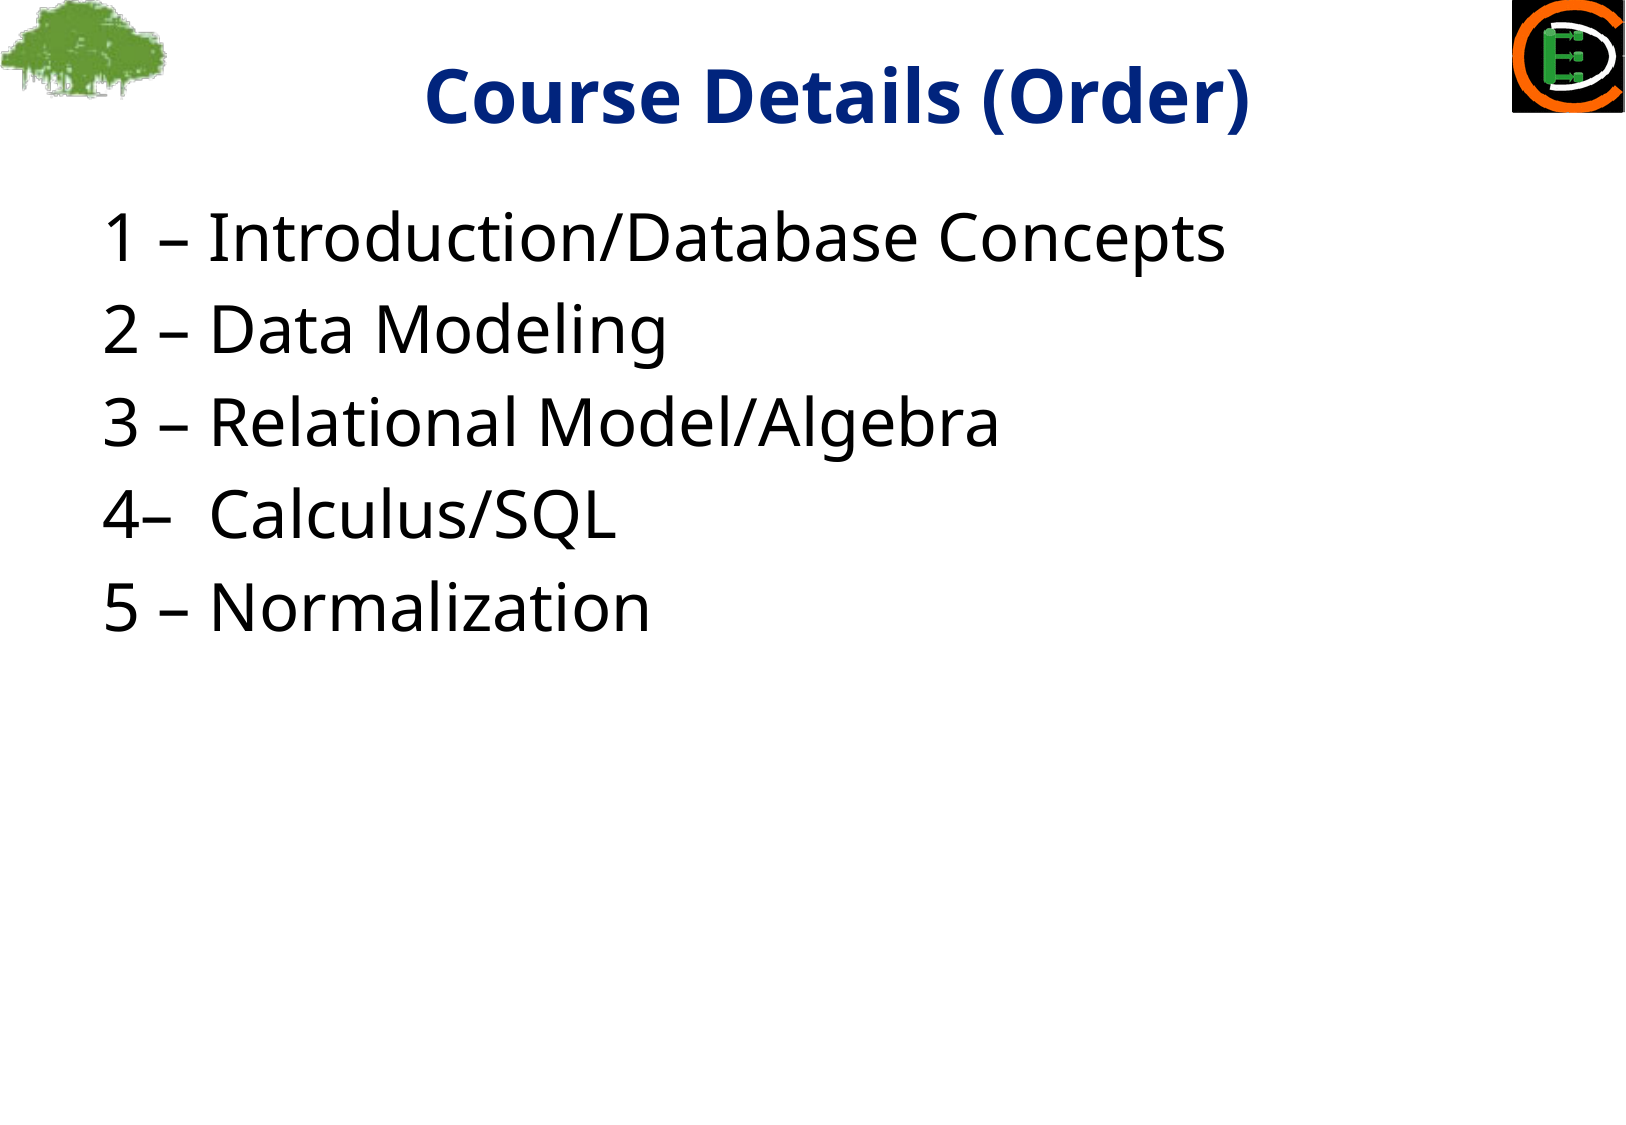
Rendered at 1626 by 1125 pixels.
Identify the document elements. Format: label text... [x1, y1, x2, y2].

text_box Course Details (Order) [199, 37, 1475, 150]
picture [0, 0, 167, 100]
text_box 1 – Introduction/Database Concepts 2 – Data Modeling 3 – Relational Model/Algebra 4– Calculus/SQL 5 – Normalization [87, 187, 1575, 1025]
picture [1512, 0, 1625, 113]
